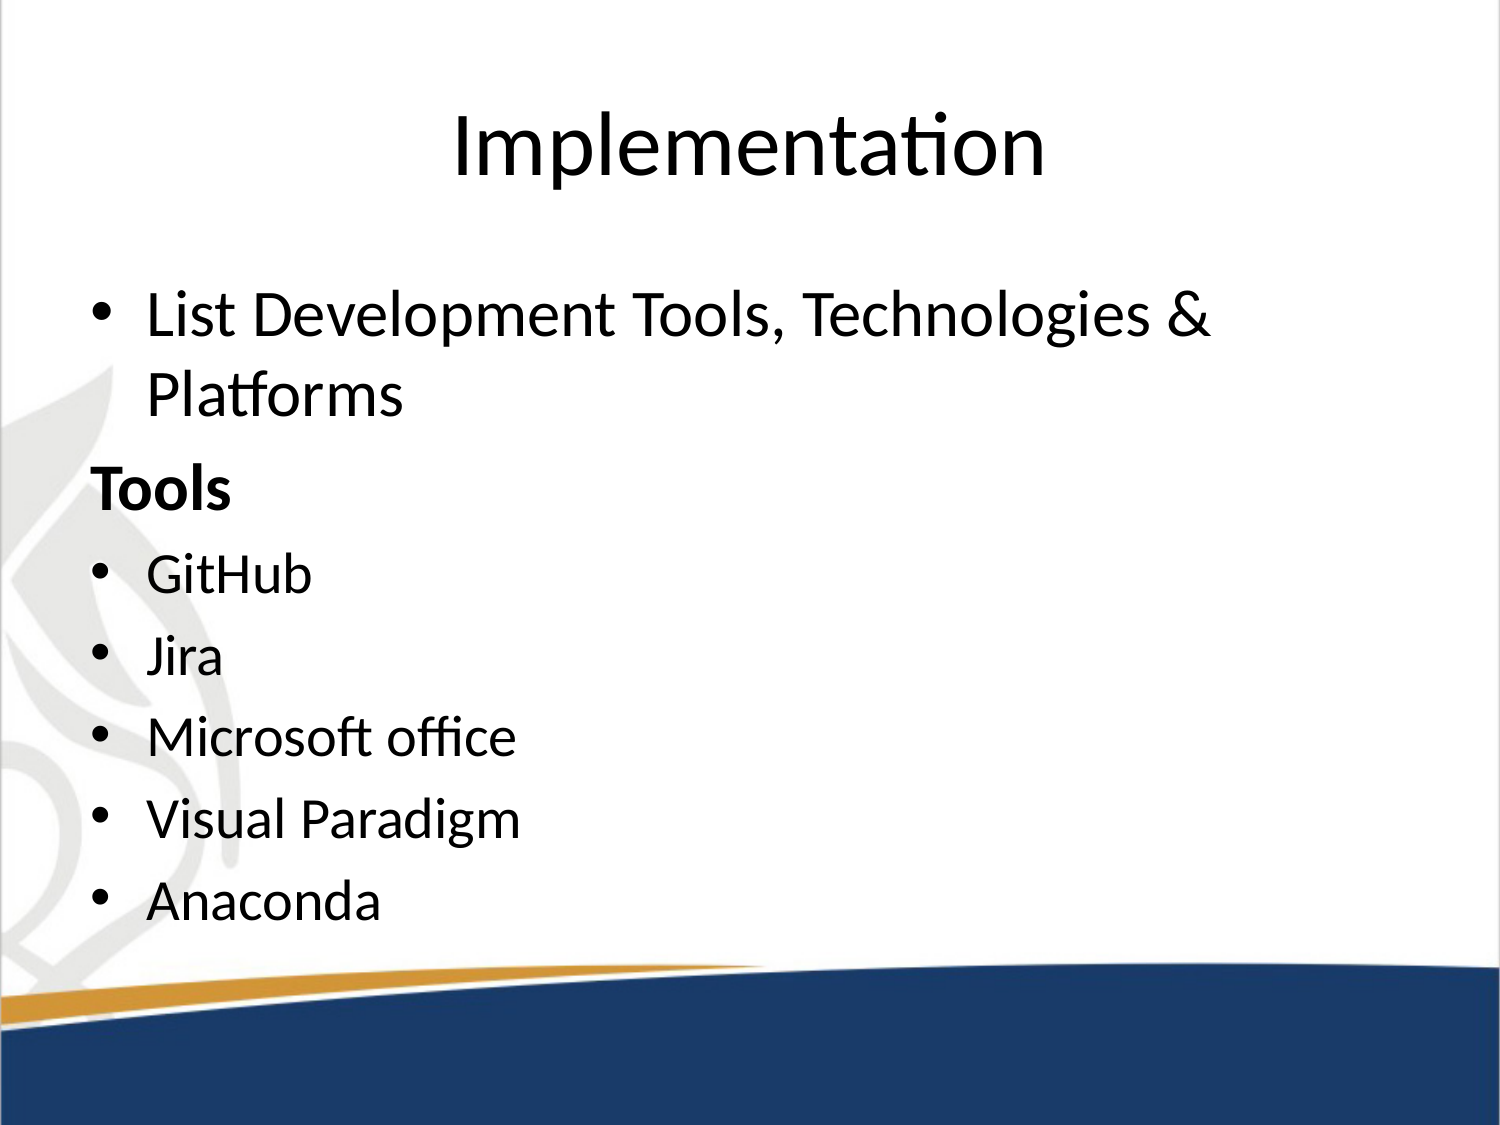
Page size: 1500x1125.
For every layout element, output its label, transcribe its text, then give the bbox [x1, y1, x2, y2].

title Implementation [75, 45, 1425, 233]
picture [0, 0, 1500, 1125]
list List Development Tools, Technologies & Platforms Tools GitHub Jira Microsoft office Visual Paradigm Anaconda [75, 262, 1500, 1005]
